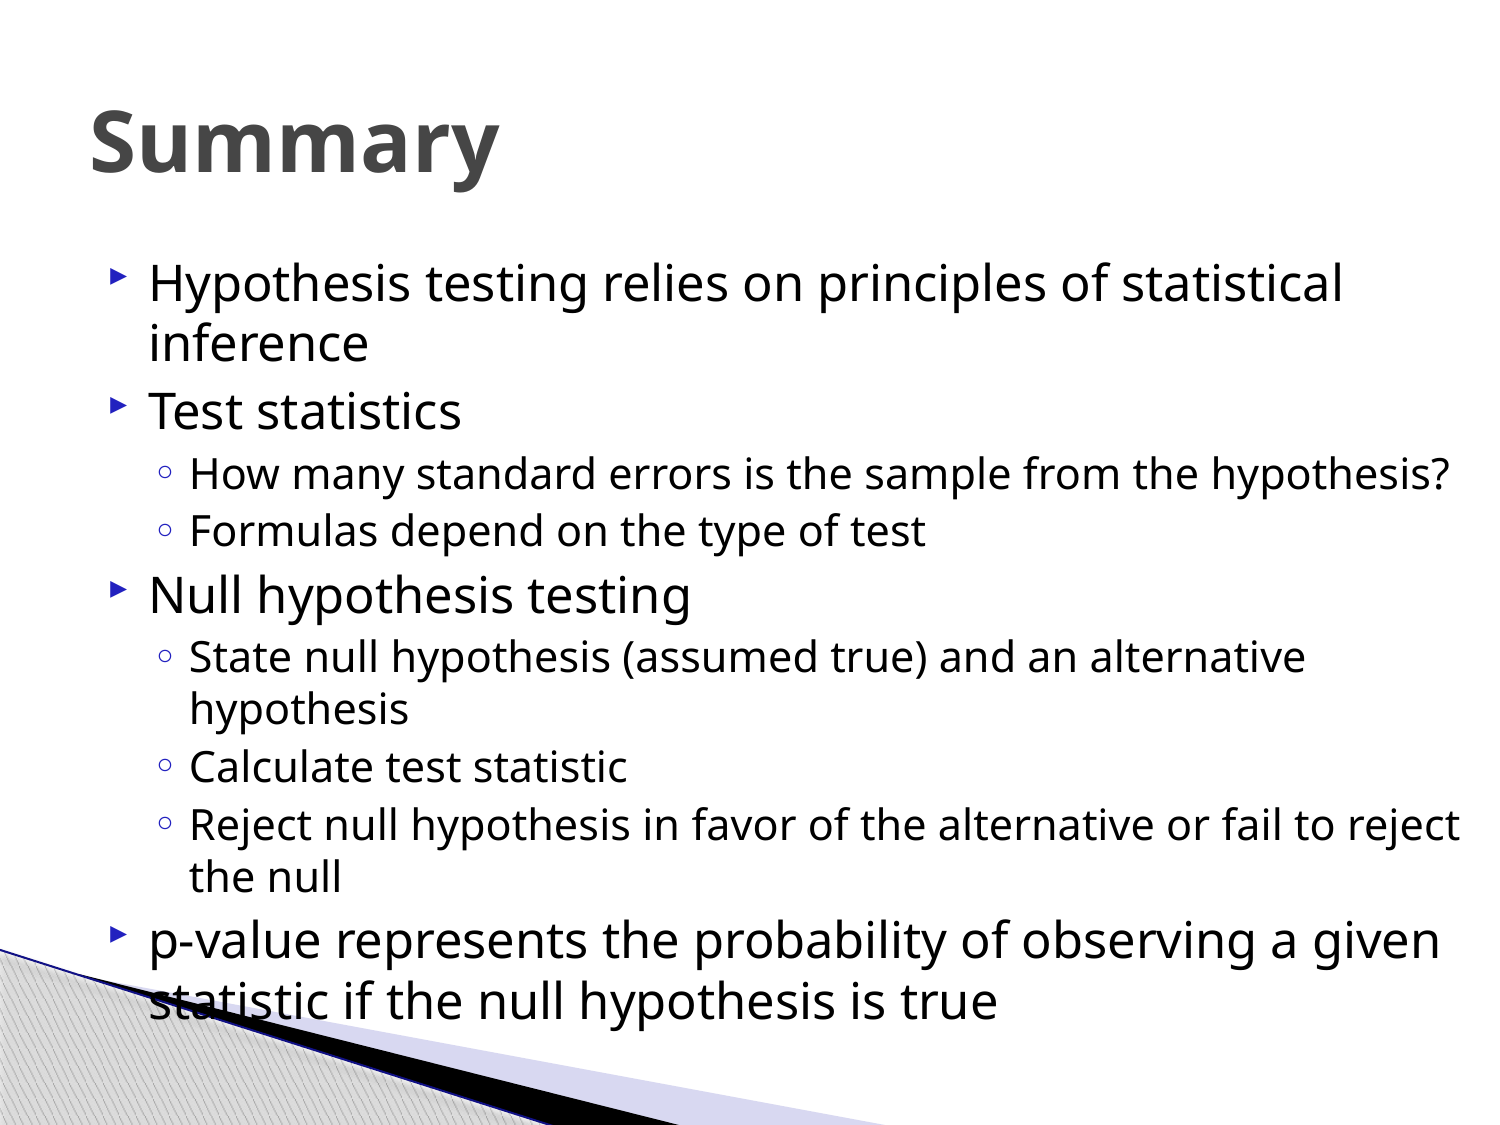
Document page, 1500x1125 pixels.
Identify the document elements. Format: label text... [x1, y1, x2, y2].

list Hypothesis testing relies on principles of statistical inference Test statistics How many standard errors is the sample from the hypothesis? Formulas depend on the type of test Null hypothesis testing State null hypothesis (assumed true) and an alternative hypothesis Calculate test statistic Reject null hypothesis in favor of the alternative or fail to reject the null p-value represents the probability of observing a given statistic if the null hypothesis is true [75, 243, 1481, 1065]
title Summary [75, 45, 1425, 233]
